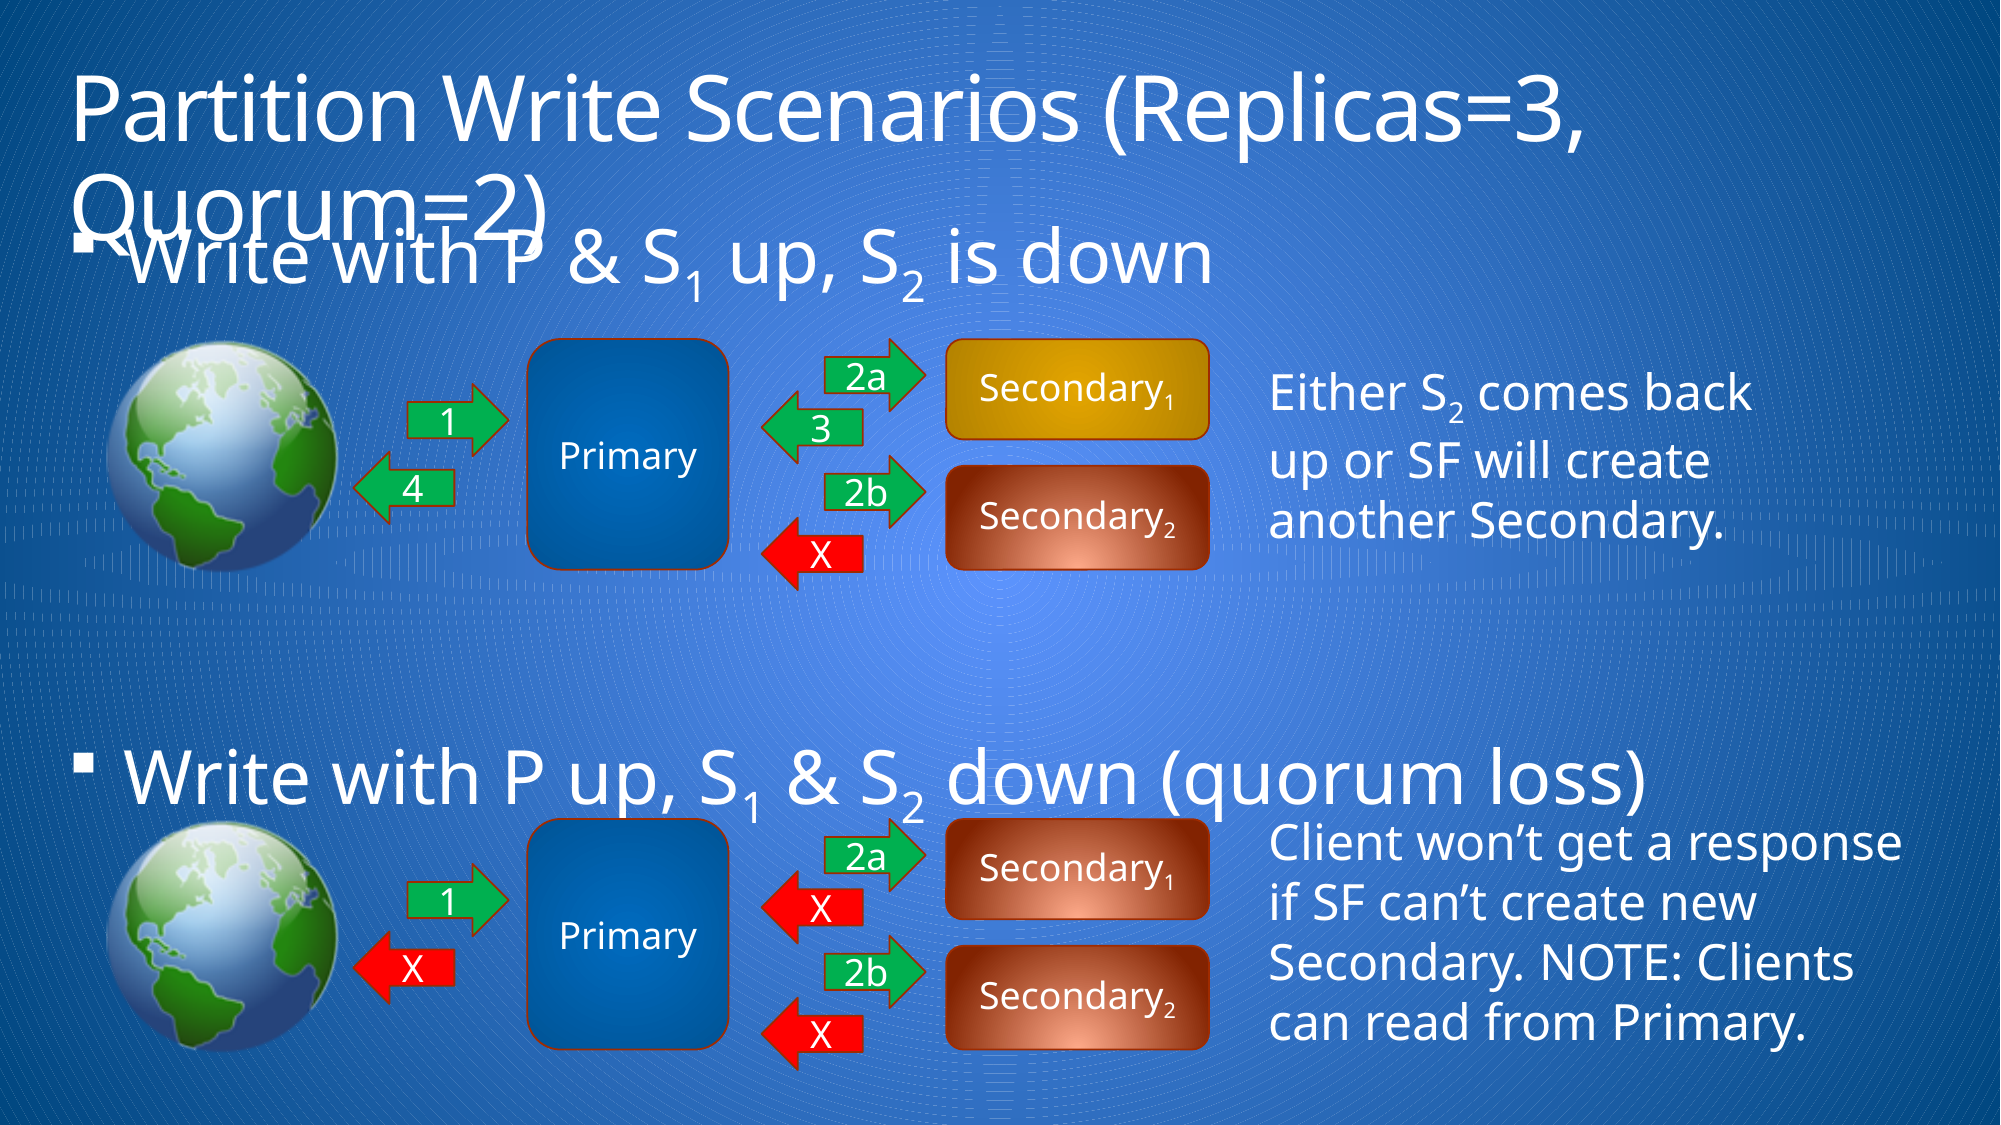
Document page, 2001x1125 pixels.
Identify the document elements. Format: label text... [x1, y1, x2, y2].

text_box Secondary1 [945, 818, 1210, 921]
text_box 4 [371, 450, 456, 525]
list Write with P & S1 up, S2 is down Write with P up, S1 & S2 down (quorum loss) [44, 196, 1956, 817]
text_box 2b [823, 454, 927, 529]
picture [78, 793, 371, 1085]
title Partition Write Scenarios (Replicas=3, Quorum=2) [44, 47, 1957, 196]
text_box 1 [406, 863, 510, 938]
text_box Secondary2 [945, 944, 1210, 1051]
text_box 3 [760, 390, 864, 465]
text_box 2a [823, 338, 927, 413]
picture [78, 313, 371, 605]
text_box X [760, 870, 864, 945]
text_box X [371, 930, 456, 1005]
text_box X [760, 516, 864, 591]
text_box Primary [526, 338, 730, 571]
text_box Primary [526, 818, 730, 1051]
text_box Either S2 comes back up or SF will create another Secondary. [1254, 353, 1775, 557]
text_box 1 [406, 383, 510, 458]
text_box Secondary1 [945, 338, 1210, 441]
text_box Client won’t get a response if SF can’t create new Secondary. NOTE: Clients can read from Primary. [1254, 802, 1935, 1058]
text_box 2b [823, 934, 927, 1009]
text_box 2a [823, 818, 927, 893]
text_box X [760, 996, 864, 1071]
text_box Secondary2 [945, 464, 1210, 571]
